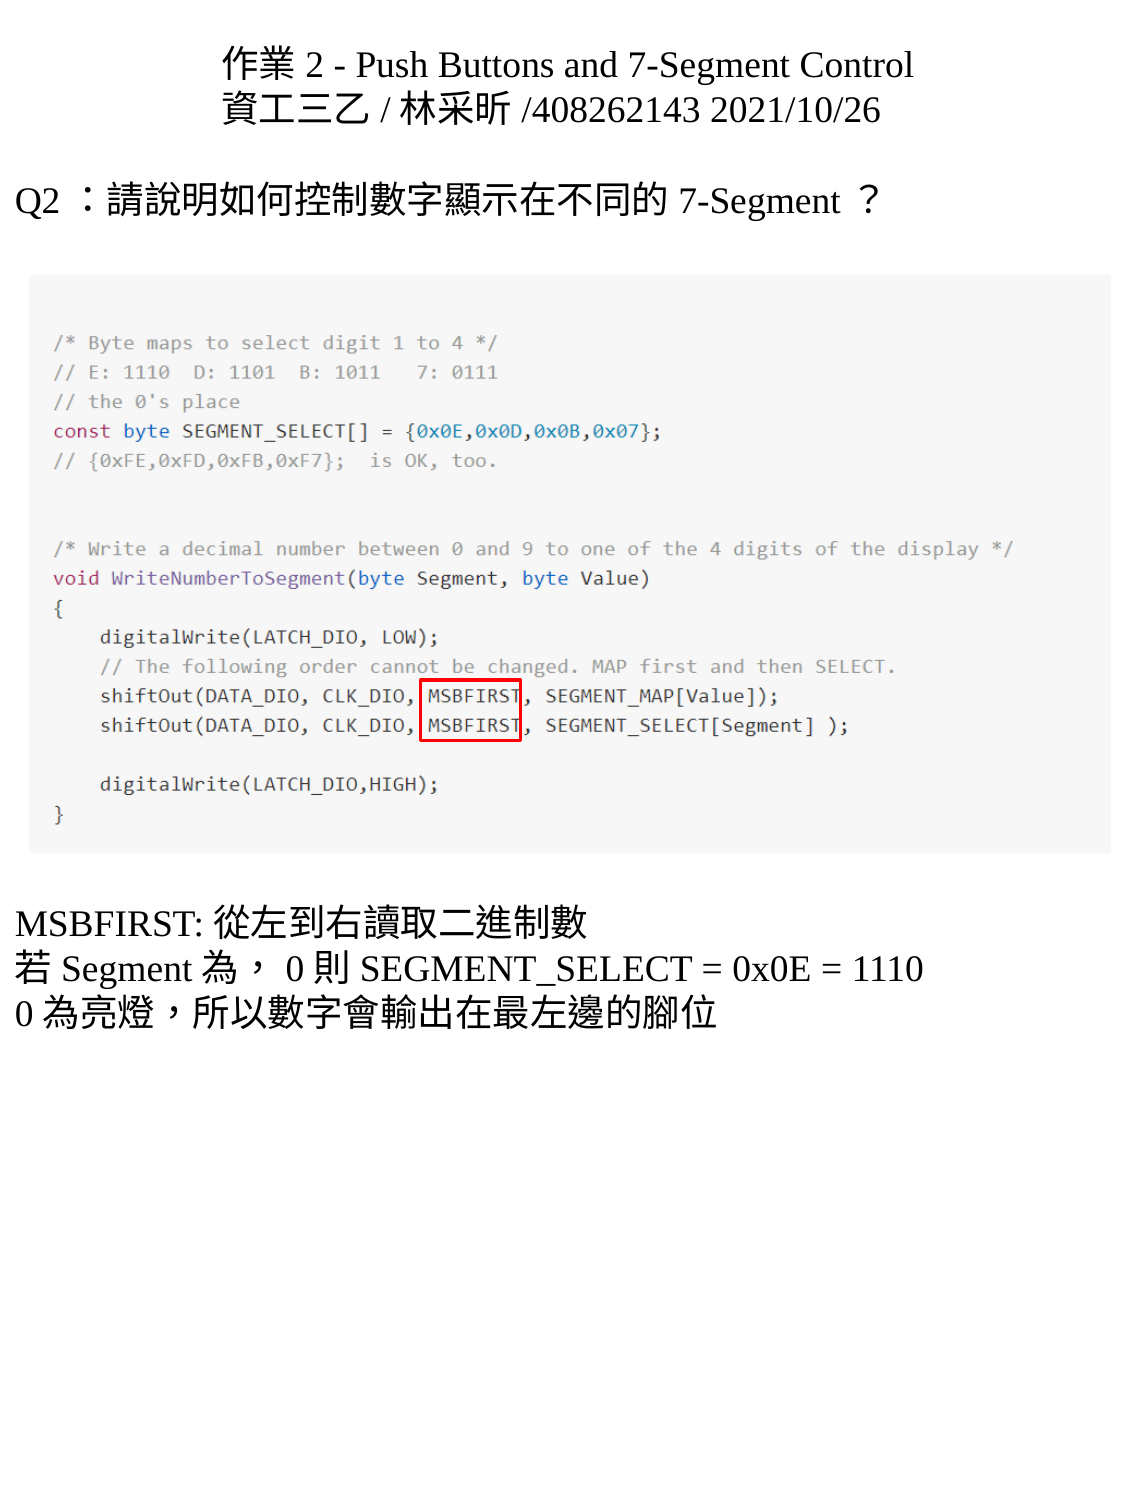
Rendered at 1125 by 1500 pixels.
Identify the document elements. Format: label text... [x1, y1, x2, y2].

text_box 作業2 - Push Buttons and 7-Segment Control 資工三乙/林采昕/408262143 2021/10/26 [206, 32, 930, 138]
text_box MSBFIRST:從左到右讀取二進制數 若Segment為，0則SEGMENT_SELECT = 0x0E = 1110 0為亮燈，所以數字會輸出在最左邊的腳位 [0, 891, 1035, 1042]
text_box Q2：請說明如何控制數字顯示在不同的7-Segment？ [0, 168, 1125, 229]
picture [28, 272, 1111, 855]
